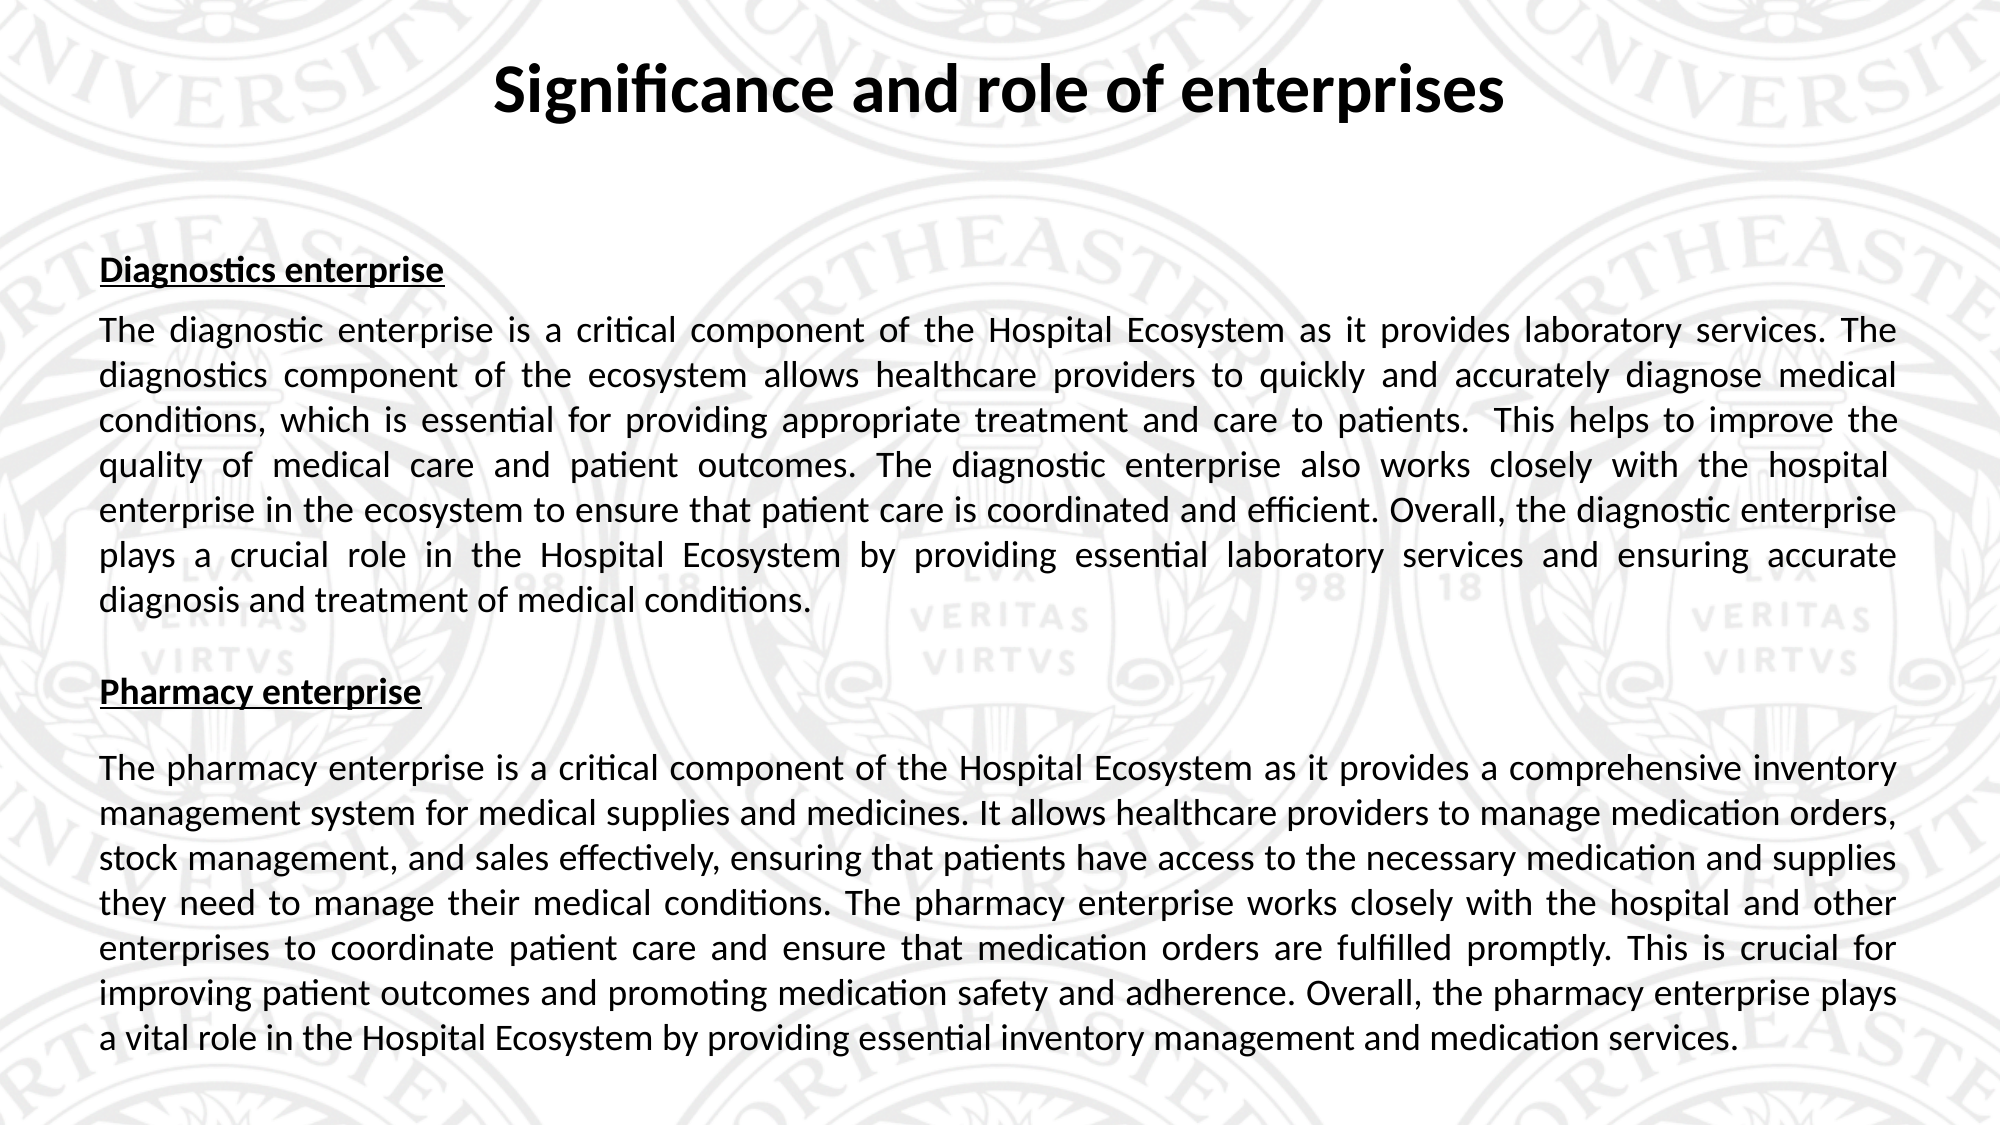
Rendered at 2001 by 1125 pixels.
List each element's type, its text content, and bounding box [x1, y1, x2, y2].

text_box Pharmacy enterprise [84, 659, 463, 720]
text_box The diagnostic enterprise is a critical component of the Hospital Ecosystem as it provides laboratory services. The diagnostics component of the ecosystem allows healthcare providers to quickly and accurately diagnose medical conditions, which is essential for providing appropriate treatment and care to patients. This helps to improve the quality of medical care and patient outcomes. The diagnostic enterprise also works closely with the hospital enterprise in the ecosystem to ensure that patient care is coordinated and efficient. Overall, the diagnostic enterprise plays a crucial role in the Hospital Ecosystem by providing essential laboratory services and ensuring accurate diagnosis and treatment of medical conditions. [83, 297, 1915, 628]
text_box Significance and role of enterprises [720, 29, 1280, 126]
text_box The pharmacy enterprise is a critical component of the Hospital Ecosystem as it provides a comprehensive inventory management system for medical supplies and medicines. It allows healthcare providers to manage medication orders, stock management, and sales effectively, ensuring that patients have access to the necessary medication and supplies they need to manage their medical conditions. The pharmacy enterprise works closely with the hospital and other enterprises to coordinate patient care and ensure that medication orders are fulfilled promptly. This is crucial for improving patient outcomes and promoting medication safety and adherence. Overall, the pharmacy enterprise plays a vital role in the Hospital Ecosystem by providing essential inventory management and medication services. [83, 735, 1915, 1065]
text_box Diagnostics enterprise [84, 237, 464, 298]
